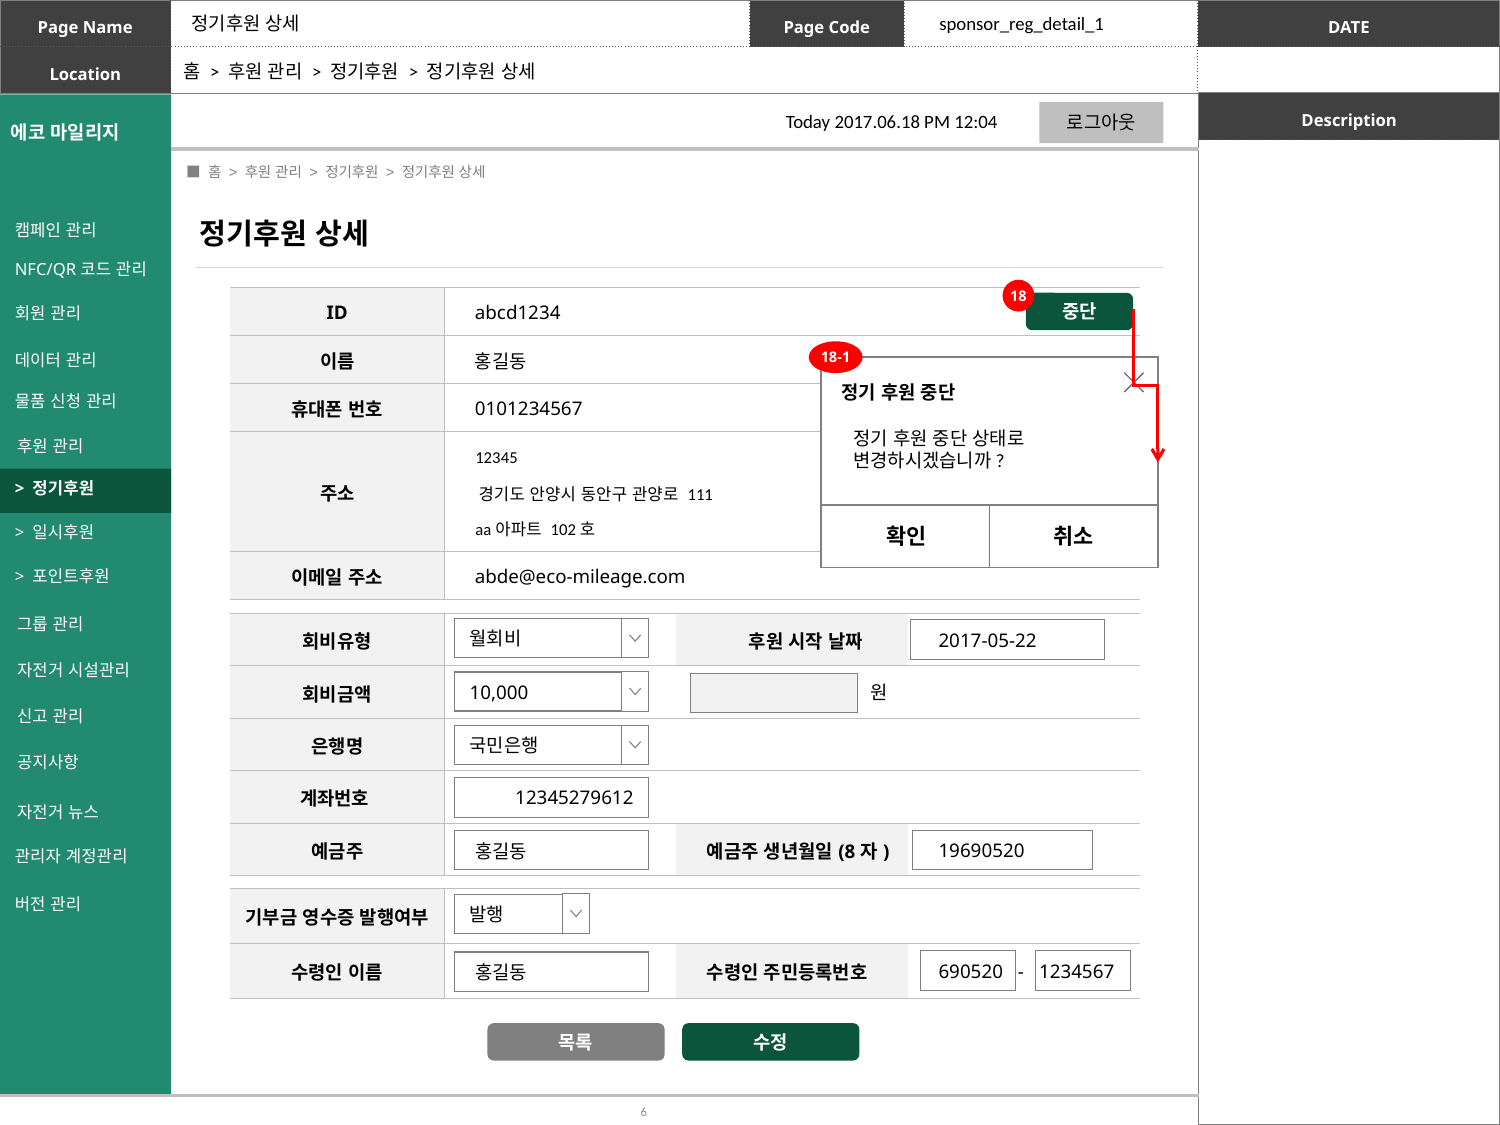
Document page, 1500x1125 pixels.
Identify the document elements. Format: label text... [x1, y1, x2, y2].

table_cell 홍길동 [445, 824, 676, 875]
table_header 2017-05-22 [908, 614, 1140, 665]
table_header 후원 시작 날짜 [676, 614, 908, 665]
table_header ID [230, 288, 444, 335]
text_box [454, 671, 649, 712]
table_header 회비유형 [230, 614, 444, 665]
text_box 홈 > 후원 관리 > 정기후원 > 정기후원 상세 [168, 52, 551, 90]
text_box 버전 관리 [0, 880, 172, 927]
table_cell 홍길동 [1135, 336, 1140, 356]
slide_number 6 [468, 1081, 819, 1125]
table_cell 홍길동 [445, 336, 1132, 383]
table_cell [445, 666, 1140, 718]
text_box 정기 후원 중단 [826, 373, 995, 411]
text_box 12345 [460, 435, 668, 477]
table_cell [445, 432, 820, 551]
text_box 수정 [681, 1022, 861, 1062]
table_cell abde@eco-mileage.com [445, 552, 1140, 599]
text_box 확인 [835, 514, 977, 556]
table_header abcd1234 [1034, 288, 1140, 335]
table_cell 예금주 생년월일(8자) [676, 824, 908, 875]
text_box [689, 672, 858, 714]
table_cell [445, 719, 1140, 770]
table_header abcd1234 [445, 288, 1132, 335]
text_box 원 [855, 673, 903, 711]
table_cell 휴대폰 번호 [230, 384, 444, 431]
table_cell 19690520 [908, 824, 1140, 875]
text_box [454, 829, 650, 871]
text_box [1069, 373, 1223, 398]
text_box [820, 356, 1159, 568]
text_box [910, 619, 1106, 660]
text_box 18-1 [807, 340, 864, 375]
text_box 정기후원 상세 [176, 4, 316, 42]
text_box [454, 893, 590, 934]
table_cell 12345279612 [445, 771, 1140, 823]
text_box 관리자 계정관리 [0, 835, 172, 879]
text_box 18 [1001, 278, 1036, 313]
text_box [454, 777, 650, 818]
text_box 취소 [1002, 514, 1144, 556]
text_box [911, 829, 1093, 871]
text_box [454, 951, 650, 993]
text_box aa아파트 102호 [460, 511, 747, 546]
text_box sponsor_reg_detail_1 [924, 4, 1119, 42]
text_box 로그아웃 [1038, 101, 1164, 144]
table_header [445, 614, 676, 665]
table_cell 수령인 이름 [230, 944, 444, 998]
text_box [1035, 950, 1131, 991]
table_cell 690520 - 1234567 [908, 944, 1140, 998]
table_cell 은행명 [230, 719, 444, 770]
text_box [454, 725, 649, 765]
text_box 경기도 안양시 동안구 관양로 111 [463, 476, 732, 511]
text_box 정기후원 상세 [185, 207, 385, 258]
table_cell 주소 [230, 432, 444, 551]
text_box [454, 618, 649, 658]
table_cell 수령인 주민등록번호 [676, 944, 908, 998]
table_cell 예금주 [230, 824, 444, 875]
text_box ■ 홈 > 후원 관리 > 정기후원 > 정기후원 상세 [158, 145, 503, 197]
table_cell 이름 [230, 336, 444, 383]
table_header [445, 889, 1140, 943]
text_box [920, 950, 1016, 991]
table_cell 홍길동 [445, 944, 676, 998]
text_box 정기 후원 중단 상태로 변경하시겠습니까? [838, 419, 1146, 479]
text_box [0, 208, 183, 835]
text_box 목록 [486, 1022, 666, 1062]
text_box 중단 [1024, 291, 1135, 332]
table_cell 0101234567 [445, 384, 820, 431]
table_cell 회비금액 [230, 666, 444, 718]
text_box Today 2017.06.18 PM 12:04 [771, 102, 1013, 140]
table_header 기부금 영수증 발행여부 [230, 889, 444, 943]
table_cell 이메일 주소 [230, 552, 444, 599]
table_cell 계좌번호 [230, 771, 444, 823]
